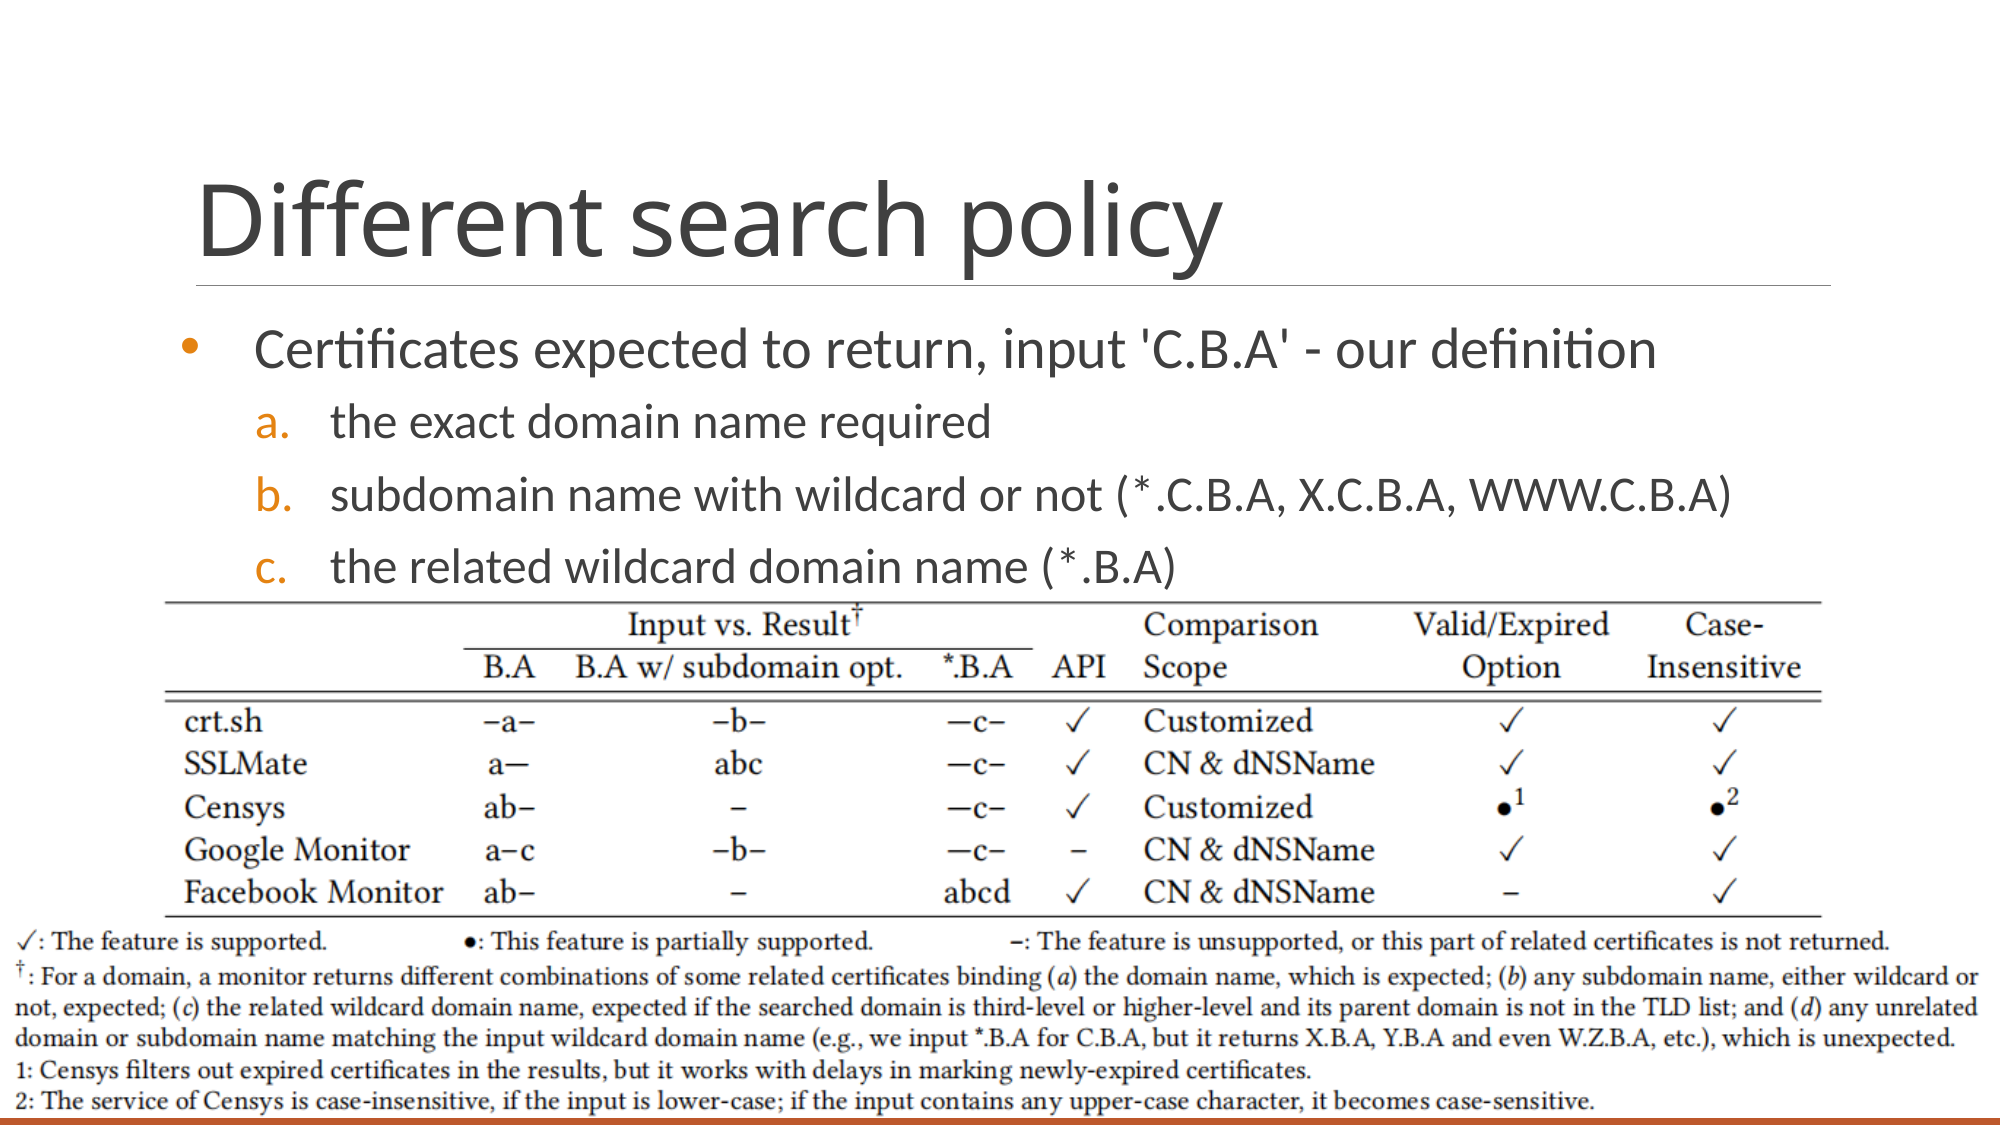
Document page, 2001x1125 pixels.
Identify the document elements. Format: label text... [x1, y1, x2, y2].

title Different search policy [179, 46, 1831, 286]
picture [0, 589, 2000, 1118]
list Certificates expected to return, input 'C.B.A' - our definition the exact domain name required subdomain name with wildcard or not (*.C.B.A, X.C.B.A, WWW.C.B.A) the related wildcard domain name (*.B.A) if the parent domain is not TLD [179, 302, 1831, 586]
